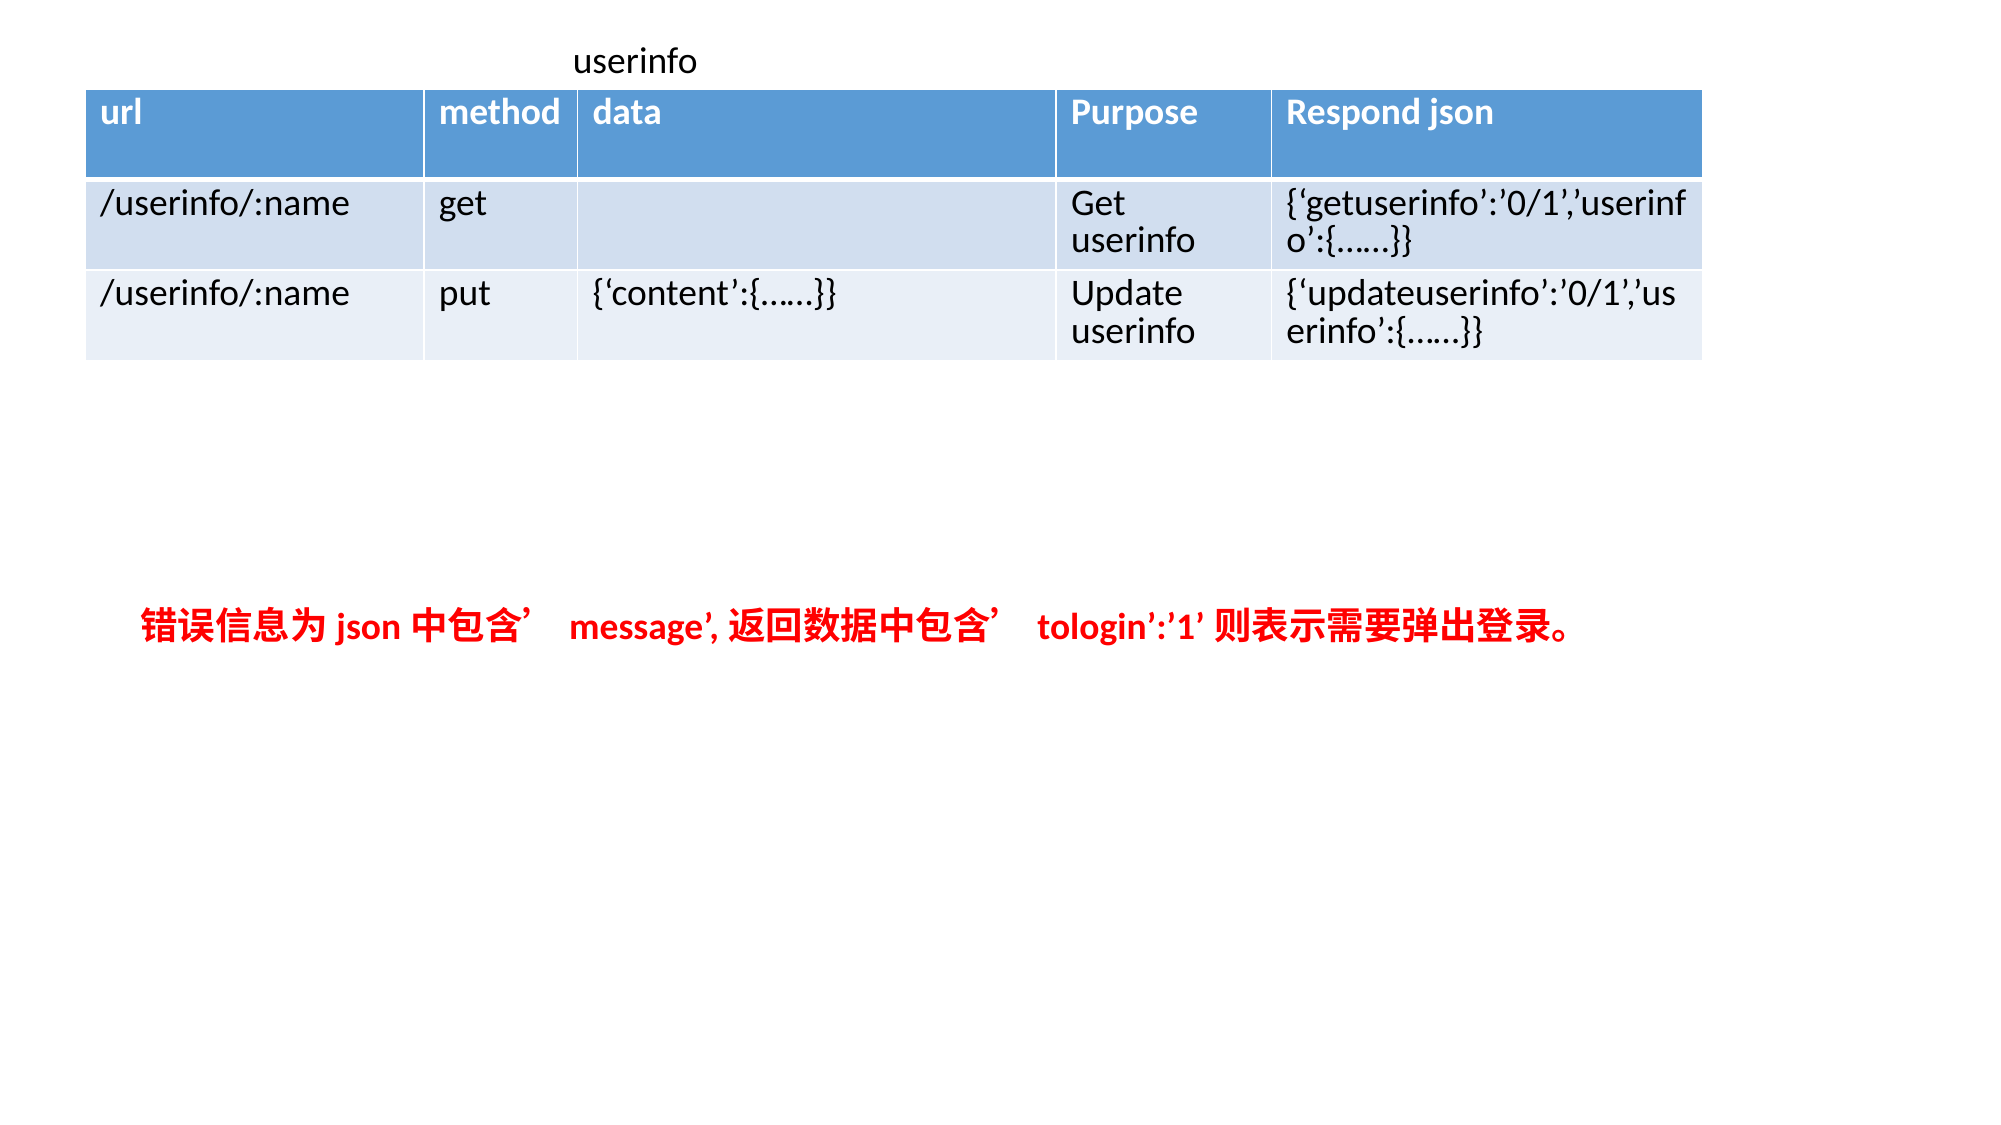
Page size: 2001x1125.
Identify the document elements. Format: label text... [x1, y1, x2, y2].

table_header url [86, 90, 423, 177]
text_box 错误信息为json中包含’message’,返回数据中包含’tologin’:’1’则表示需要弹出登录。 [125, 594, 1715, 655]
table_cell /userinfo/:name [86, 182, 423, 269]
table_cell get [425, 182, 577, 269]
table_header Purpose [1057, 90, 1271, 177]
table_cell {‘getuserinfo’:’0/1’,’userinfo’:{……}} [1272, 182, 1702, 269]
table_cell [578, 182, 1055, 269]
table_cell Get userinfo [1057, 182, 1271, 269]
table_cell /userinfo/:name [86, 271, 423, 360]
text_box userinfo [558, 28, 948, 89]
table_header Respond json [1272, 90, 1702, 177]
table_header method [425, 90, 577, 177]
table_cell put [425, 271, 577, 360]
table_header data [578, 90, 1055, 177]
table_cell {‘updateuserinfo’:’0/1’,’userinfo’:{……}} [1272, 271, 1702, 360]
table_cell {‘content’:{……}} [578, 271, 1055, 360]
table_cell Update userinfo [1057, 271, 1271, 360]
